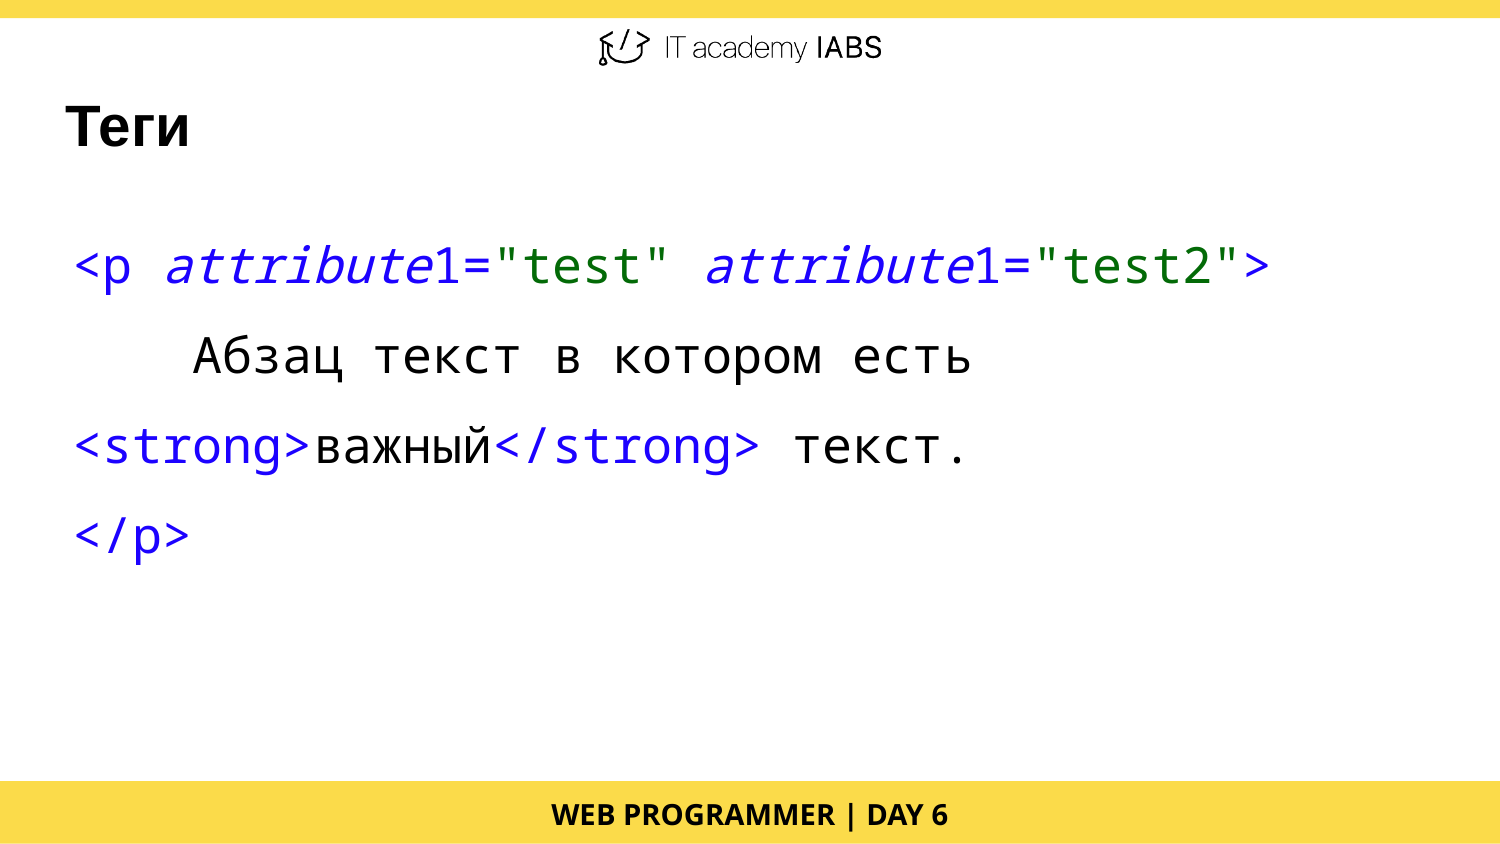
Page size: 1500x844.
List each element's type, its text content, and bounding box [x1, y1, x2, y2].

text_box [1160, 781, 1500, 844]
picture [591, 17, 887, 71]
text_box [0, 781, 340, 844]
text_box WEB PROGRAMMER | DAY 6 [340, 781, 1160, 844]
text_box Теги [51, 72, 1449, 167]
text_box <p attribute1="test" attribute1="test2"> Абзац текст в котором есть <strong>важный</strong> текст. </p> [51, 188, 1449, 750]
text_box [0, 0, 1500, 19]
